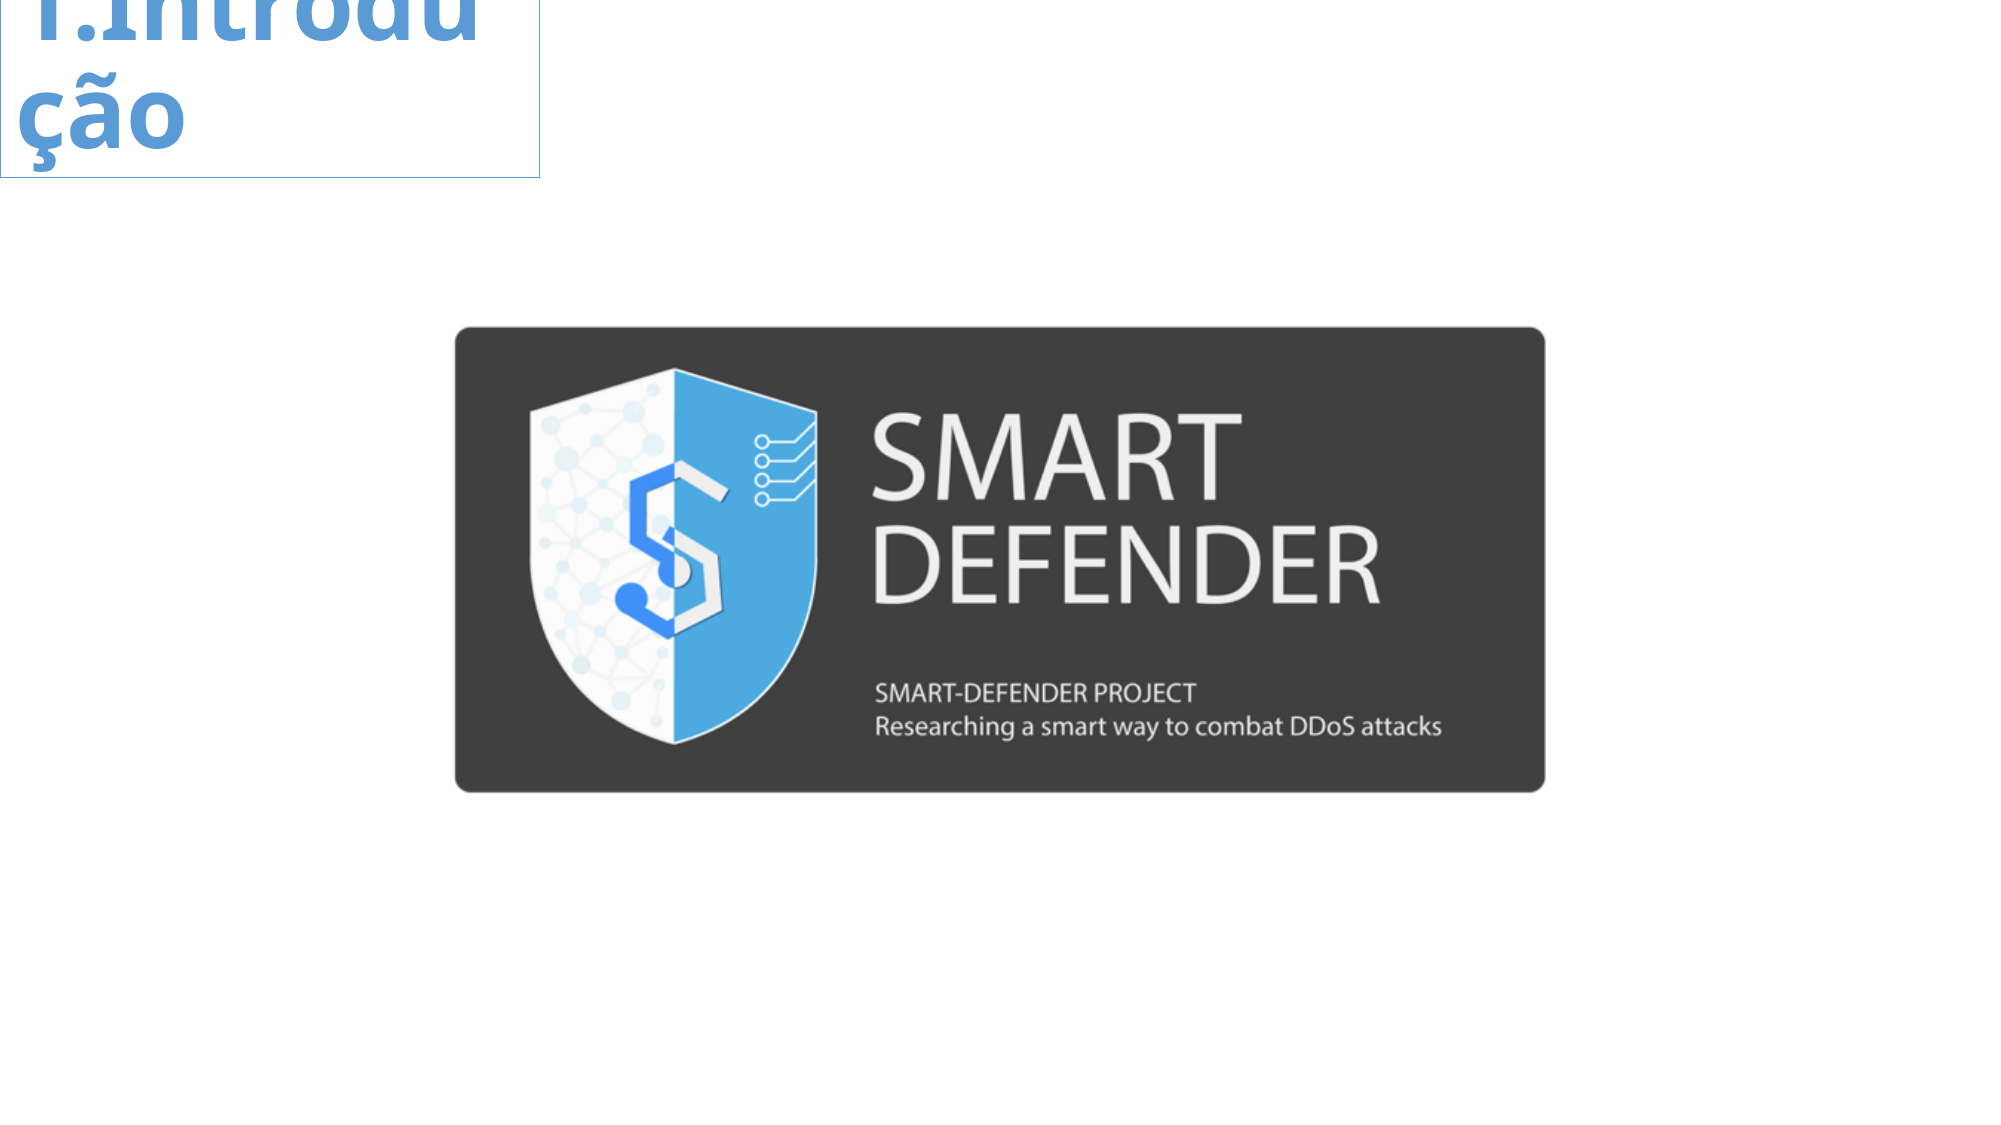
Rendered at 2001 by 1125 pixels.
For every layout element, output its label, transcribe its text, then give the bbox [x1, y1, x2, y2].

title 1.Introdução [0, 0, 540, 178]
picture [451, 316, 1549, 809]
